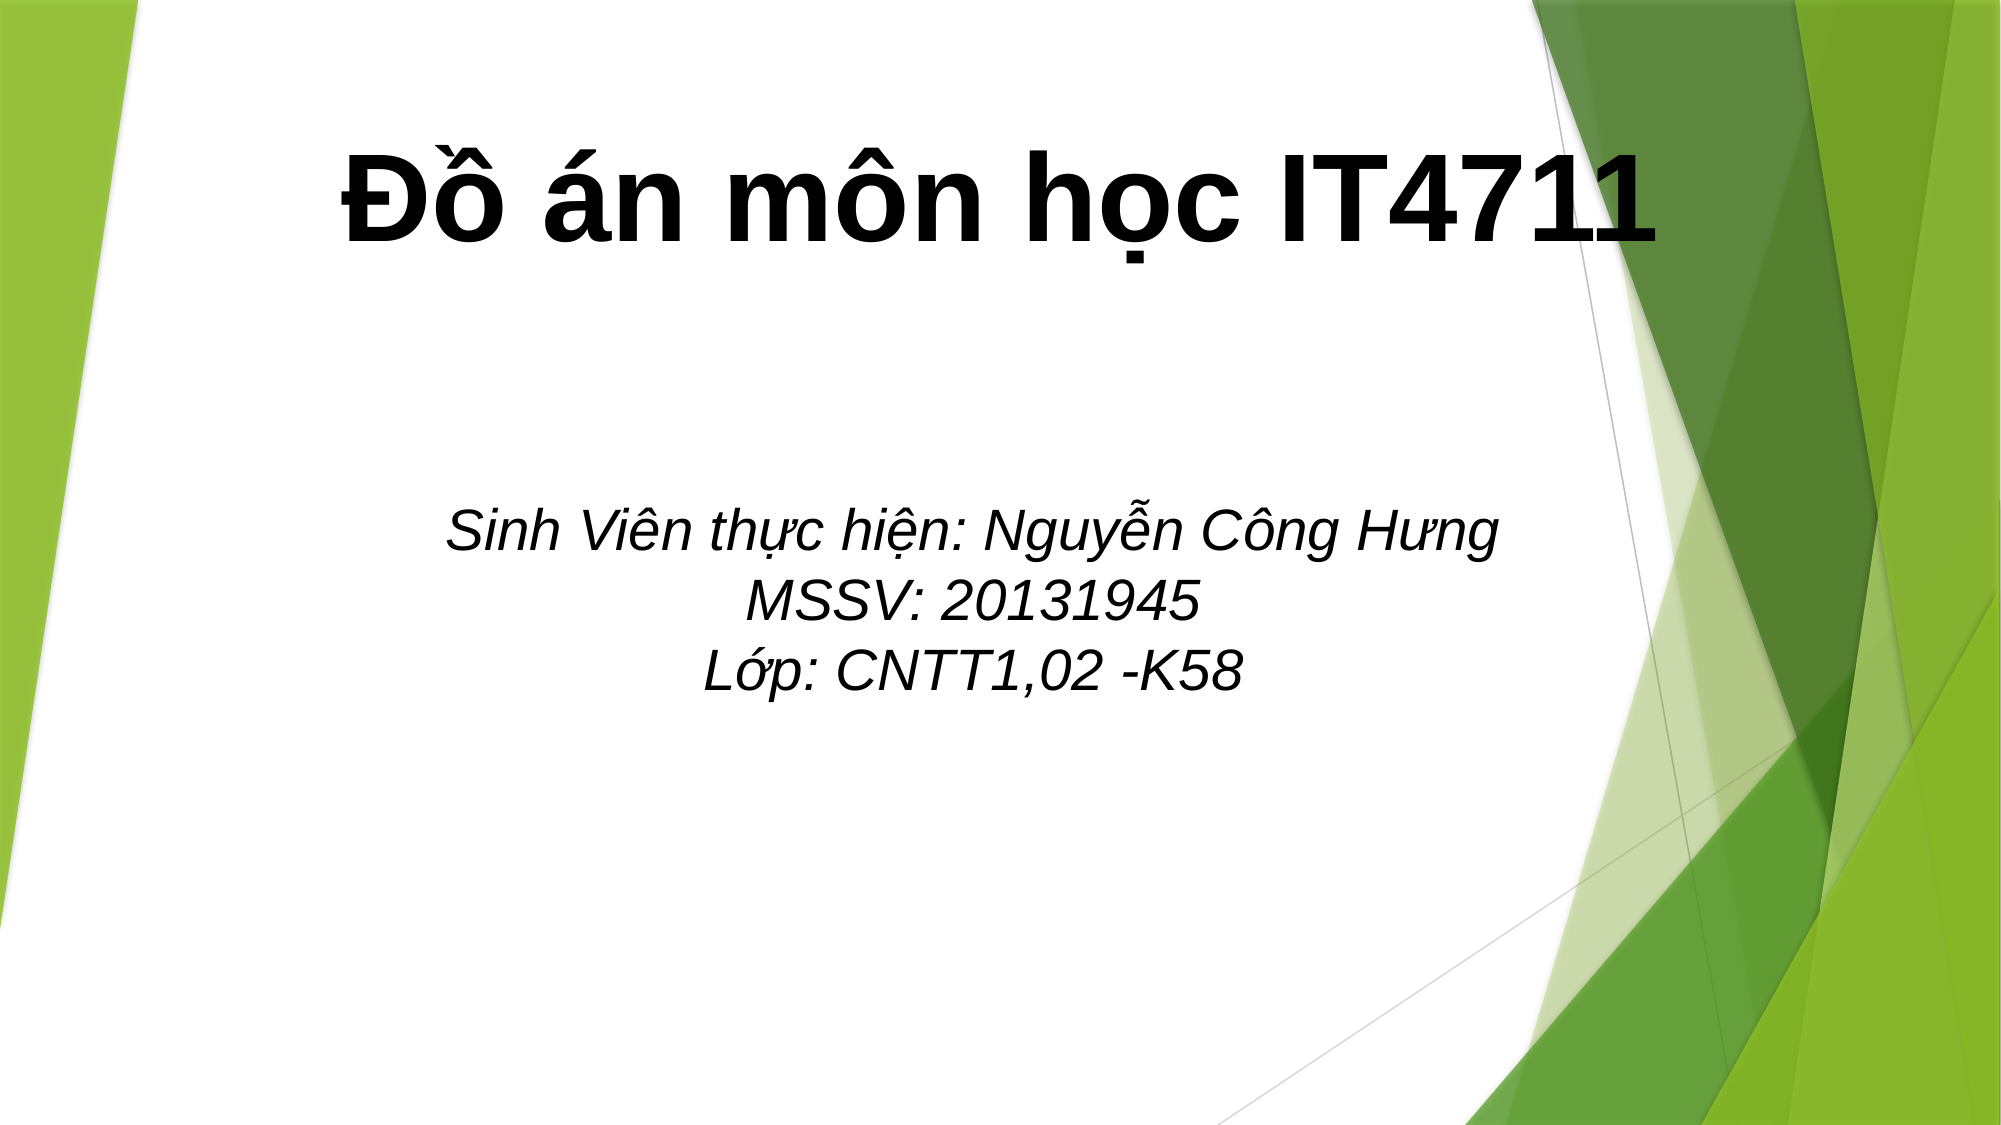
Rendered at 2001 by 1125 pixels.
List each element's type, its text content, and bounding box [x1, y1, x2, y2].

text_box Đồ án môn học IT4711 [117, 109, 1884, 274]
text_box Sinh Viên thực hiện: Nguyễn Công Hưng MSSV: 20131945 Lớp: CNTT1,02 -K58 [236, 484, 1711, 710]
